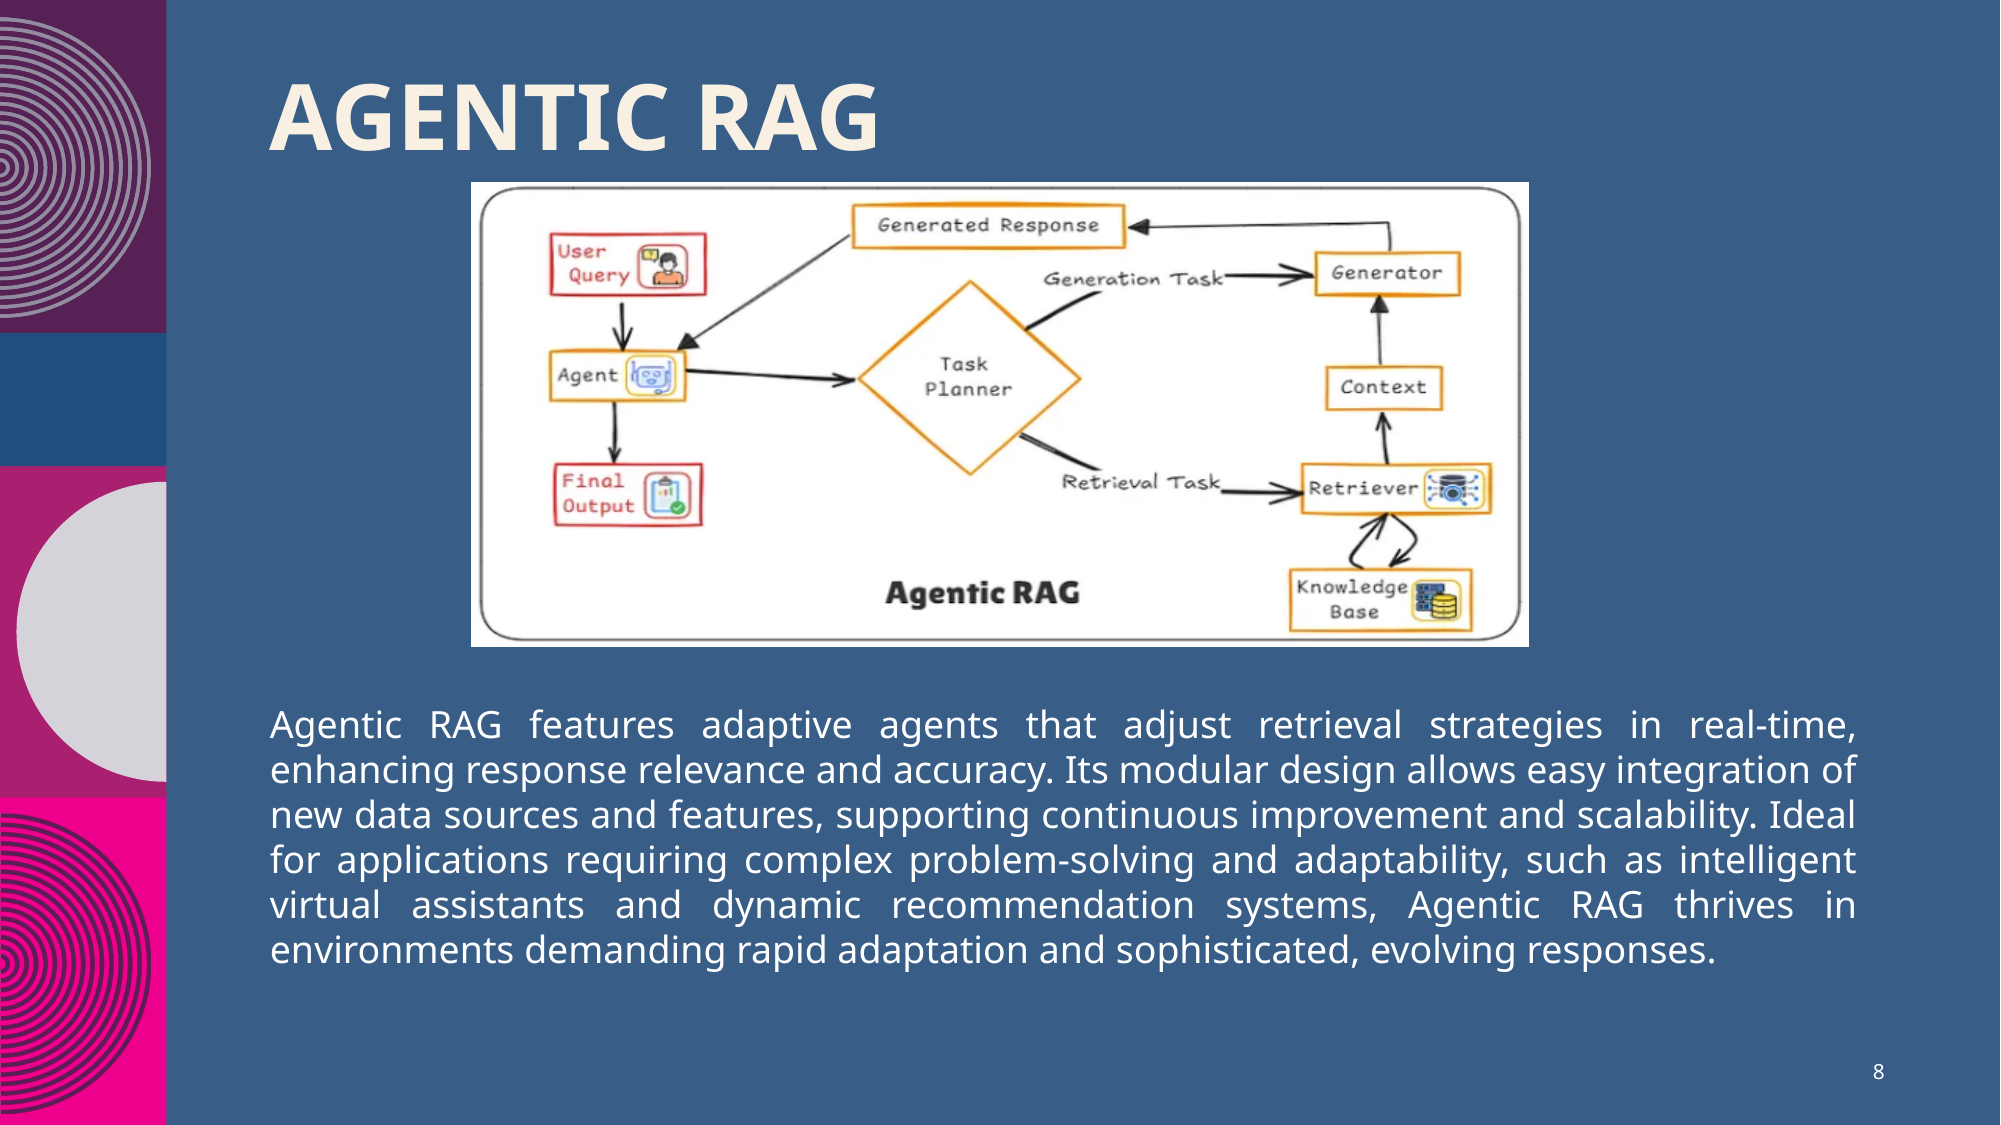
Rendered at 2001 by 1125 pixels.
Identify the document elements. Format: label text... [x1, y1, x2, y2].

picture [1, 18, 151, 318]
slide_number 8 [1824, 1042, 1900, 1103]
title Agentic rag [254, 63, 1874, 181]
picture [1, 814, 151, 1114]
list Agentic RAG features adaptive agents that adjust retrieval strategies in real-time, enhancing response relevance and accuracy. Its modular design allows easy integration of new data sources and features, supporting continuous improvement and scalability. Ideal for applications requiring complex problem-solving and adaptability, such as intelligent virtual assistants and dynamic recommendation systems, Agentic RAG thrives in environments demanding rapid adaptation and sophisticated, evolving responses. [254, 693, 1874, 1024]
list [471, 182, 1529, 647]
